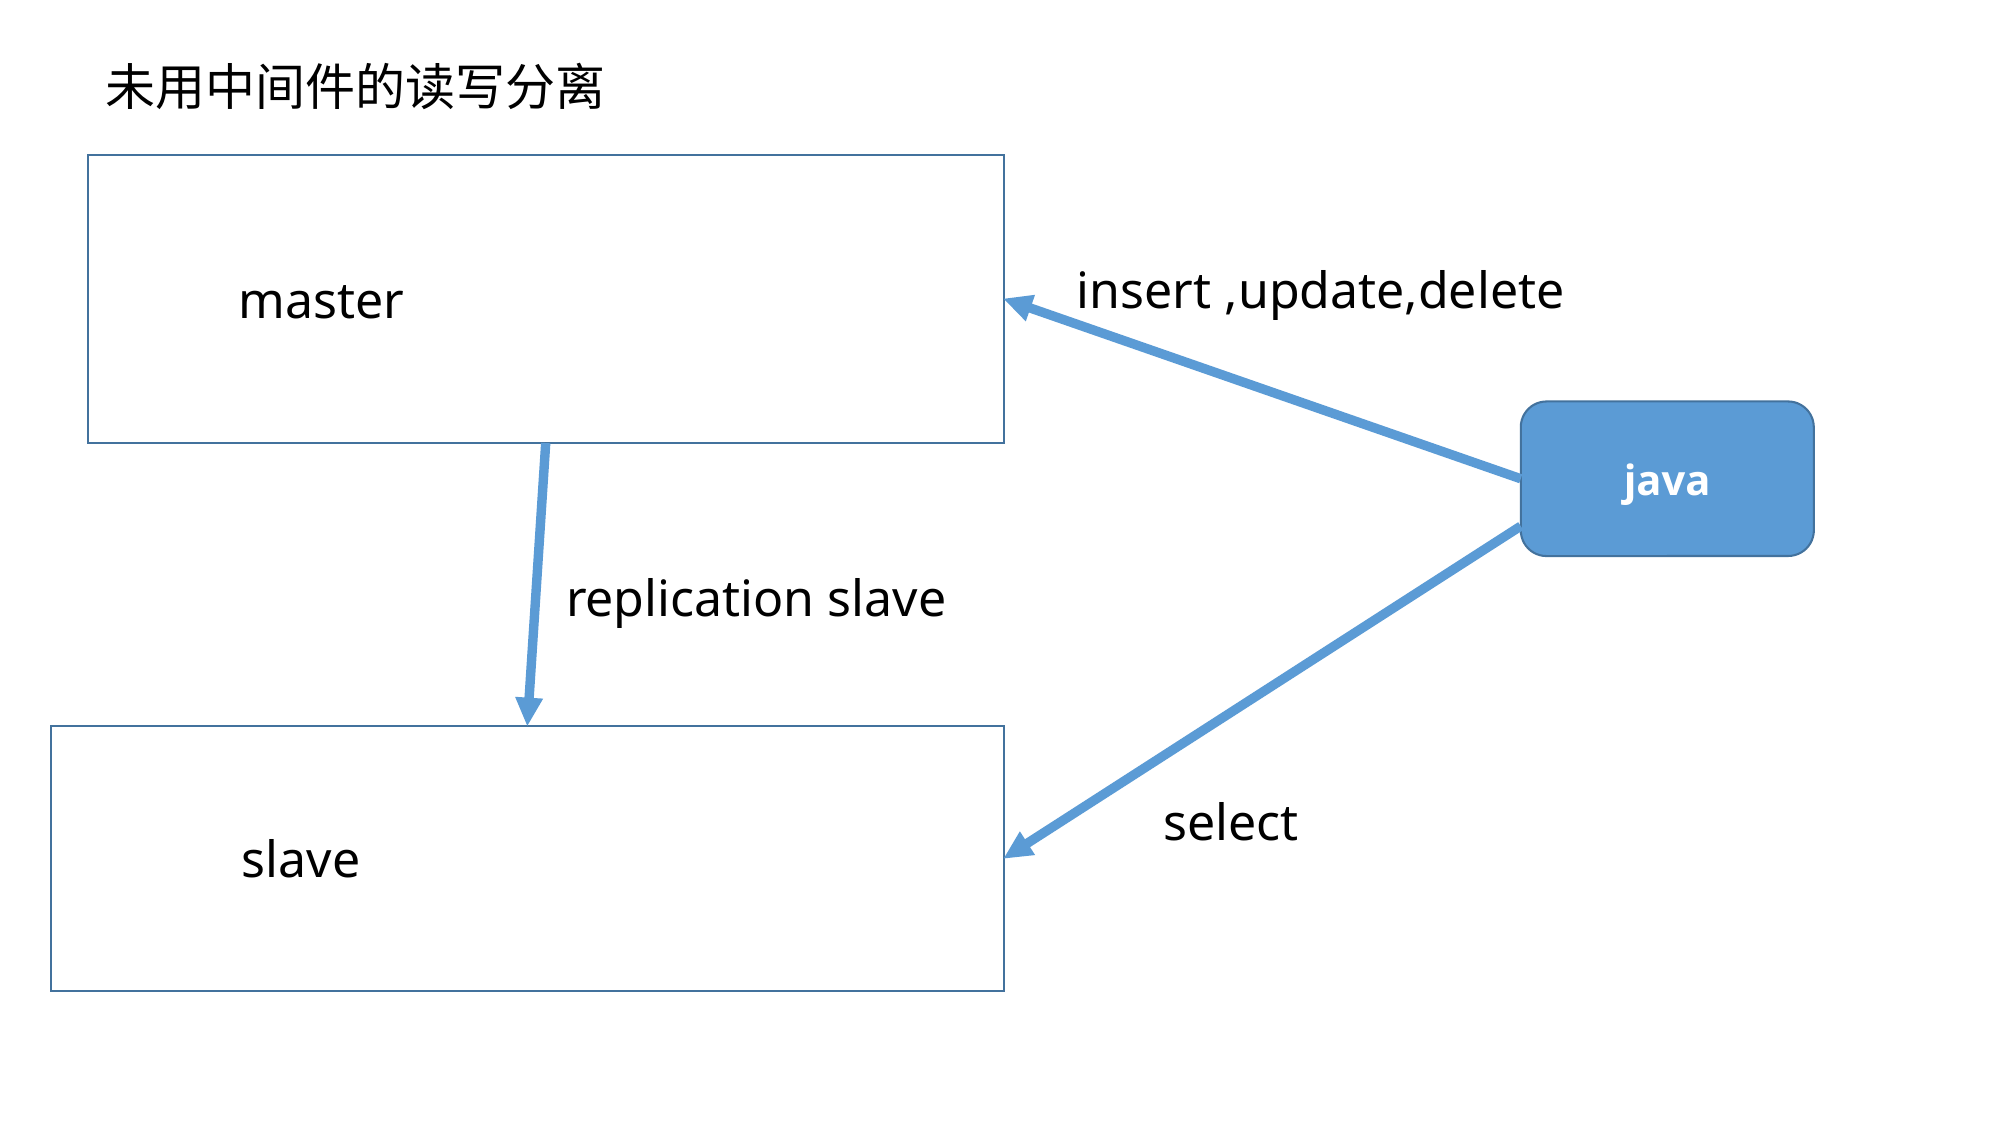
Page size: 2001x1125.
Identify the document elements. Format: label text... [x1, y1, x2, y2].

text_box java [1519, 400, 1815, 558]
text_box slave [226, 820, 376, 896]
text_box 未用中间件的读写分离 [90, 48, 621, 123]
text_box [50, 725, 1005, 992]
text_box replication slave [551, 559, 962, 635]
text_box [527, 443, 546, 726]
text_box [1003, 526, 1521, 859]
text_box insert ,update,delete [1061, 251, 1580, 327]
text_box Master [87, 154, 1005, 444]
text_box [1003, 298, 1521, 479]
text_box master [223, 260, 420, 336]
